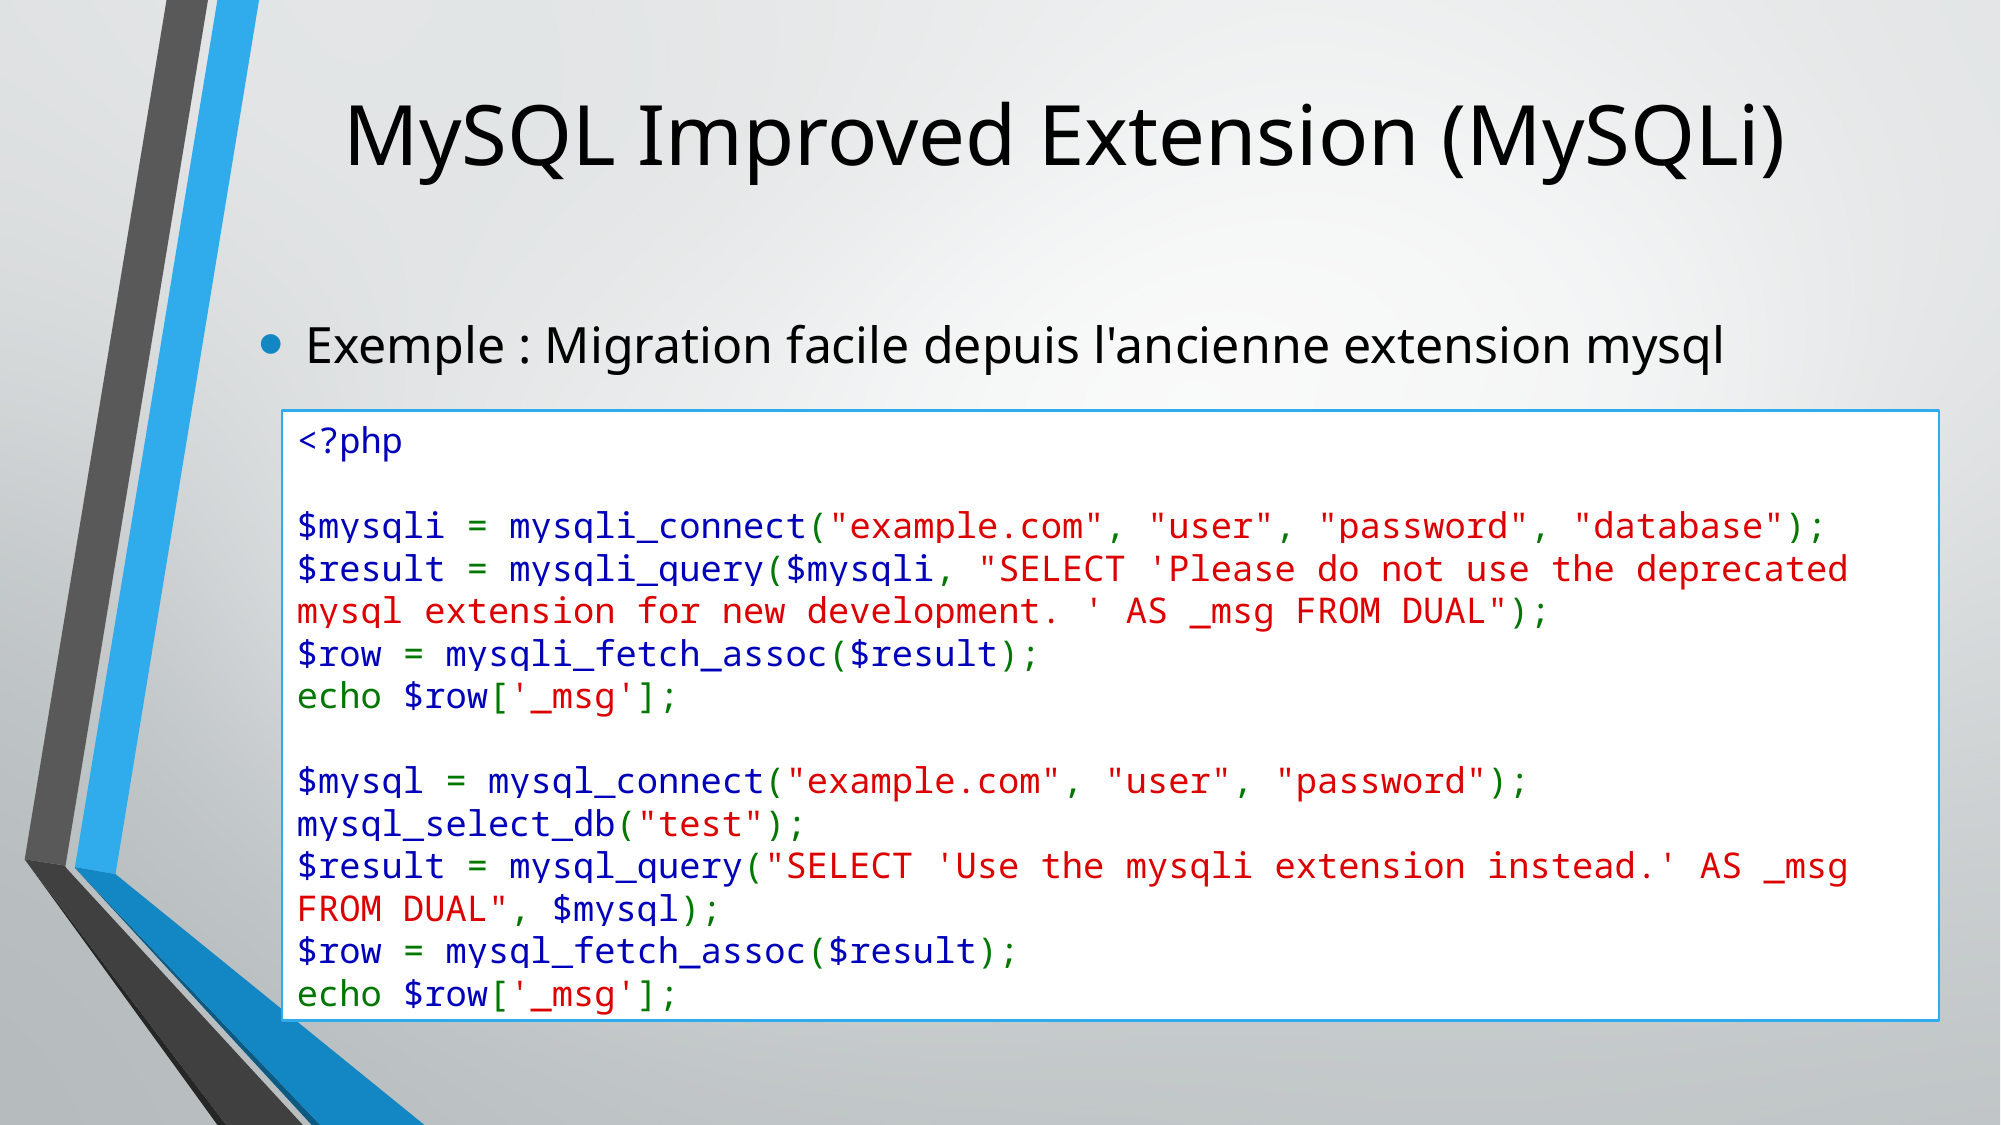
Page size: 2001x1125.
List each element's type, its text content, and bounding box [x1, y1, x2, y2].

title MySQL Improved Extension (MySQLi) [243, 0, 1887, 277]
list Exemple : Migration facile depuis l'ancienne extension mysql [243, 297, 1887, 389]
text_box <?php $mysqli = mysqli_connect("example.com", "user", "password", "database"); $result = mysqli_query($mysqli, "SELECT 'Please do not use the deprecated mysql extension for new development. ' AS _msg FROM DUAL"); $row = mysqli_fetch_assoc($result); echo $row['_msg']; $mysql = mysql_connect("example.com", "user", "password"); mysql_select_db("test"); $result = mysql_query("SELECT 'Use the mysqli extension instead.' AS _msg FROM DUAL", $mysql); $row = mysql_fetch_assoc($result); echo $row['_msg']; [281, 409, 1940, 1022]
